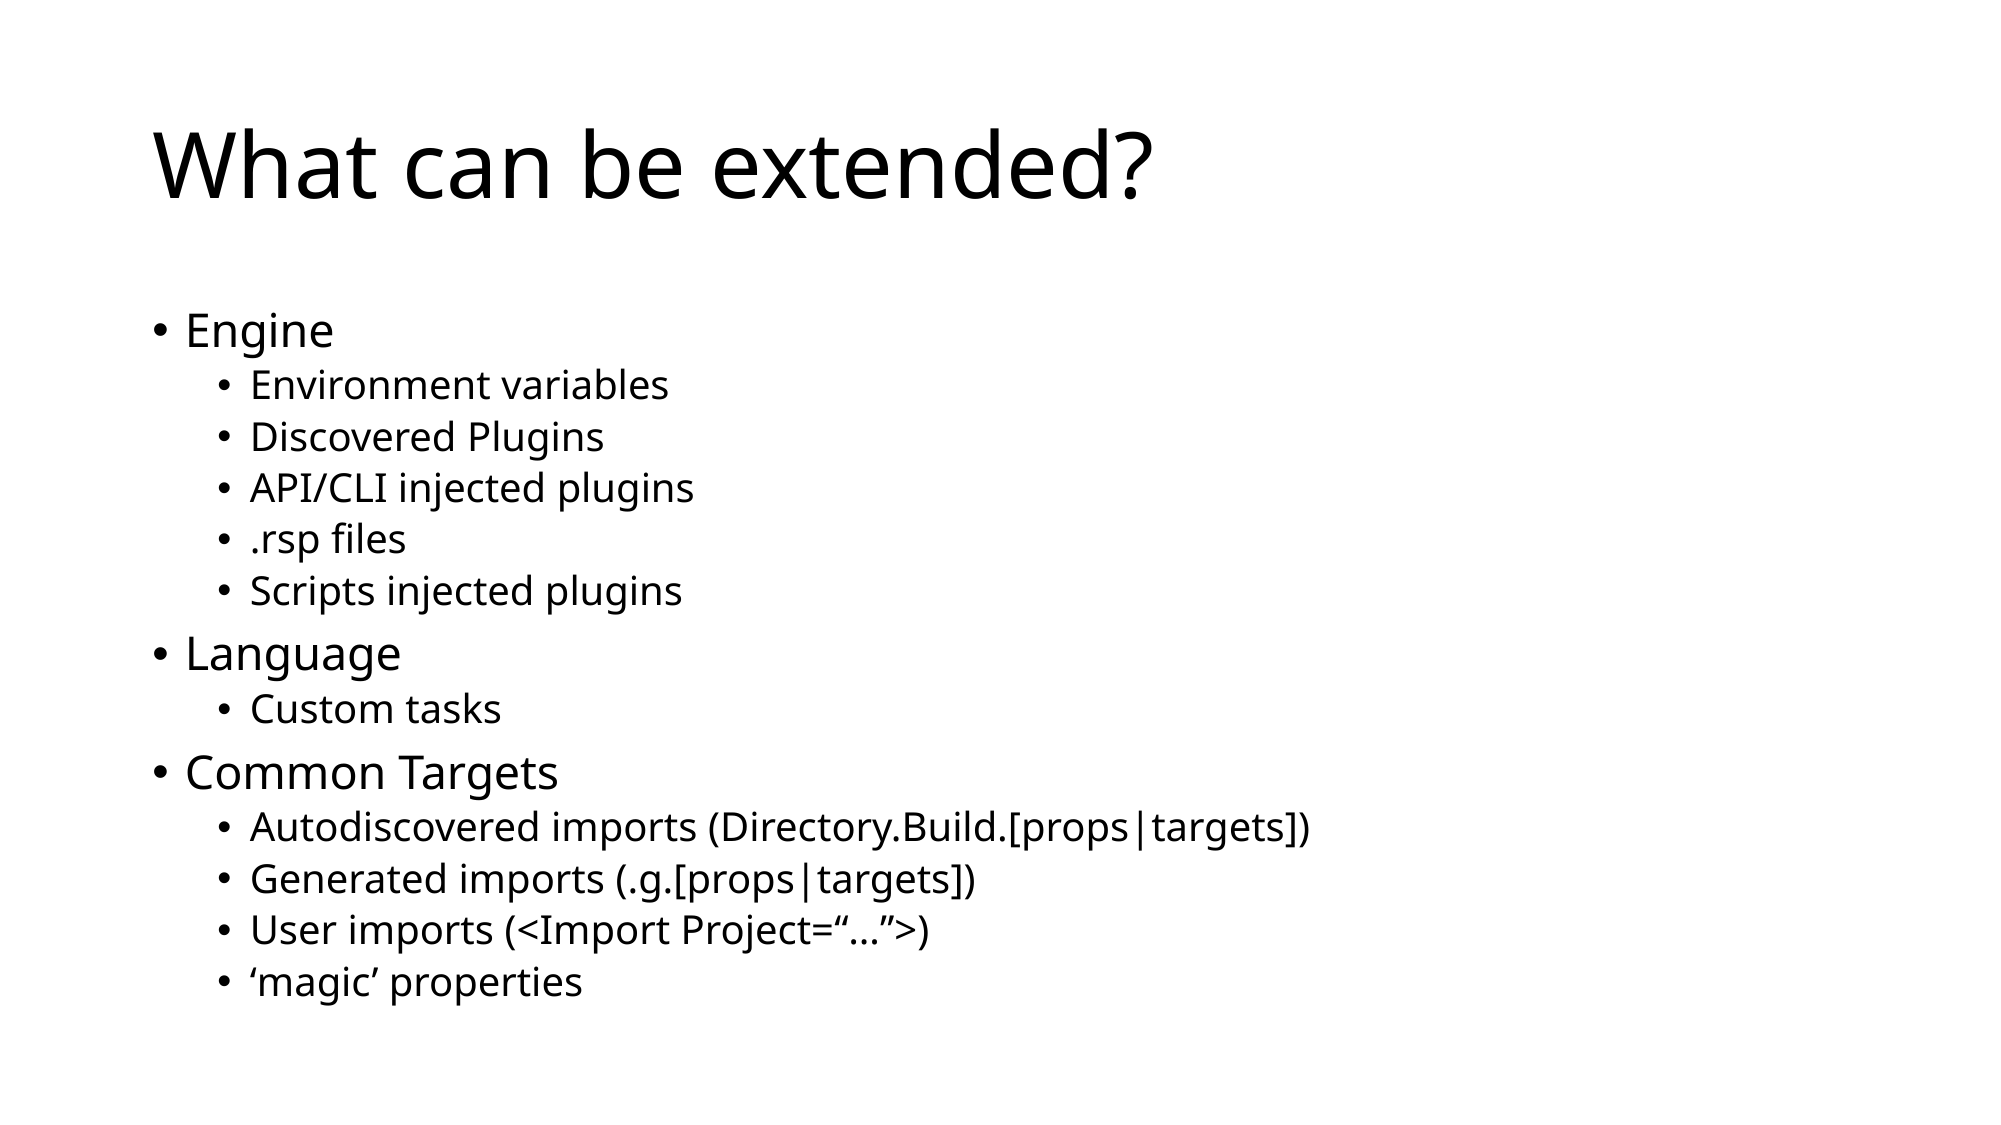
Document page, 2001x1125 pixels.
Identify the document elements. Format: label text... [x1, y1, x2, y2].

list Engine Environment variables Discovered Plugins API/CLI injected plugins .rsp files Scripts injected plugins Language Custom tasks Common Targets Autodiscovered imports (Directory.Build.[props|targets]) Generated imports (.g.[props|targets]) User imports (<Import Project=“…”>) ‘magic’ properties [137, 299, 1863, 1014]
title What can be extended? [137, 59, 1863, 278]
